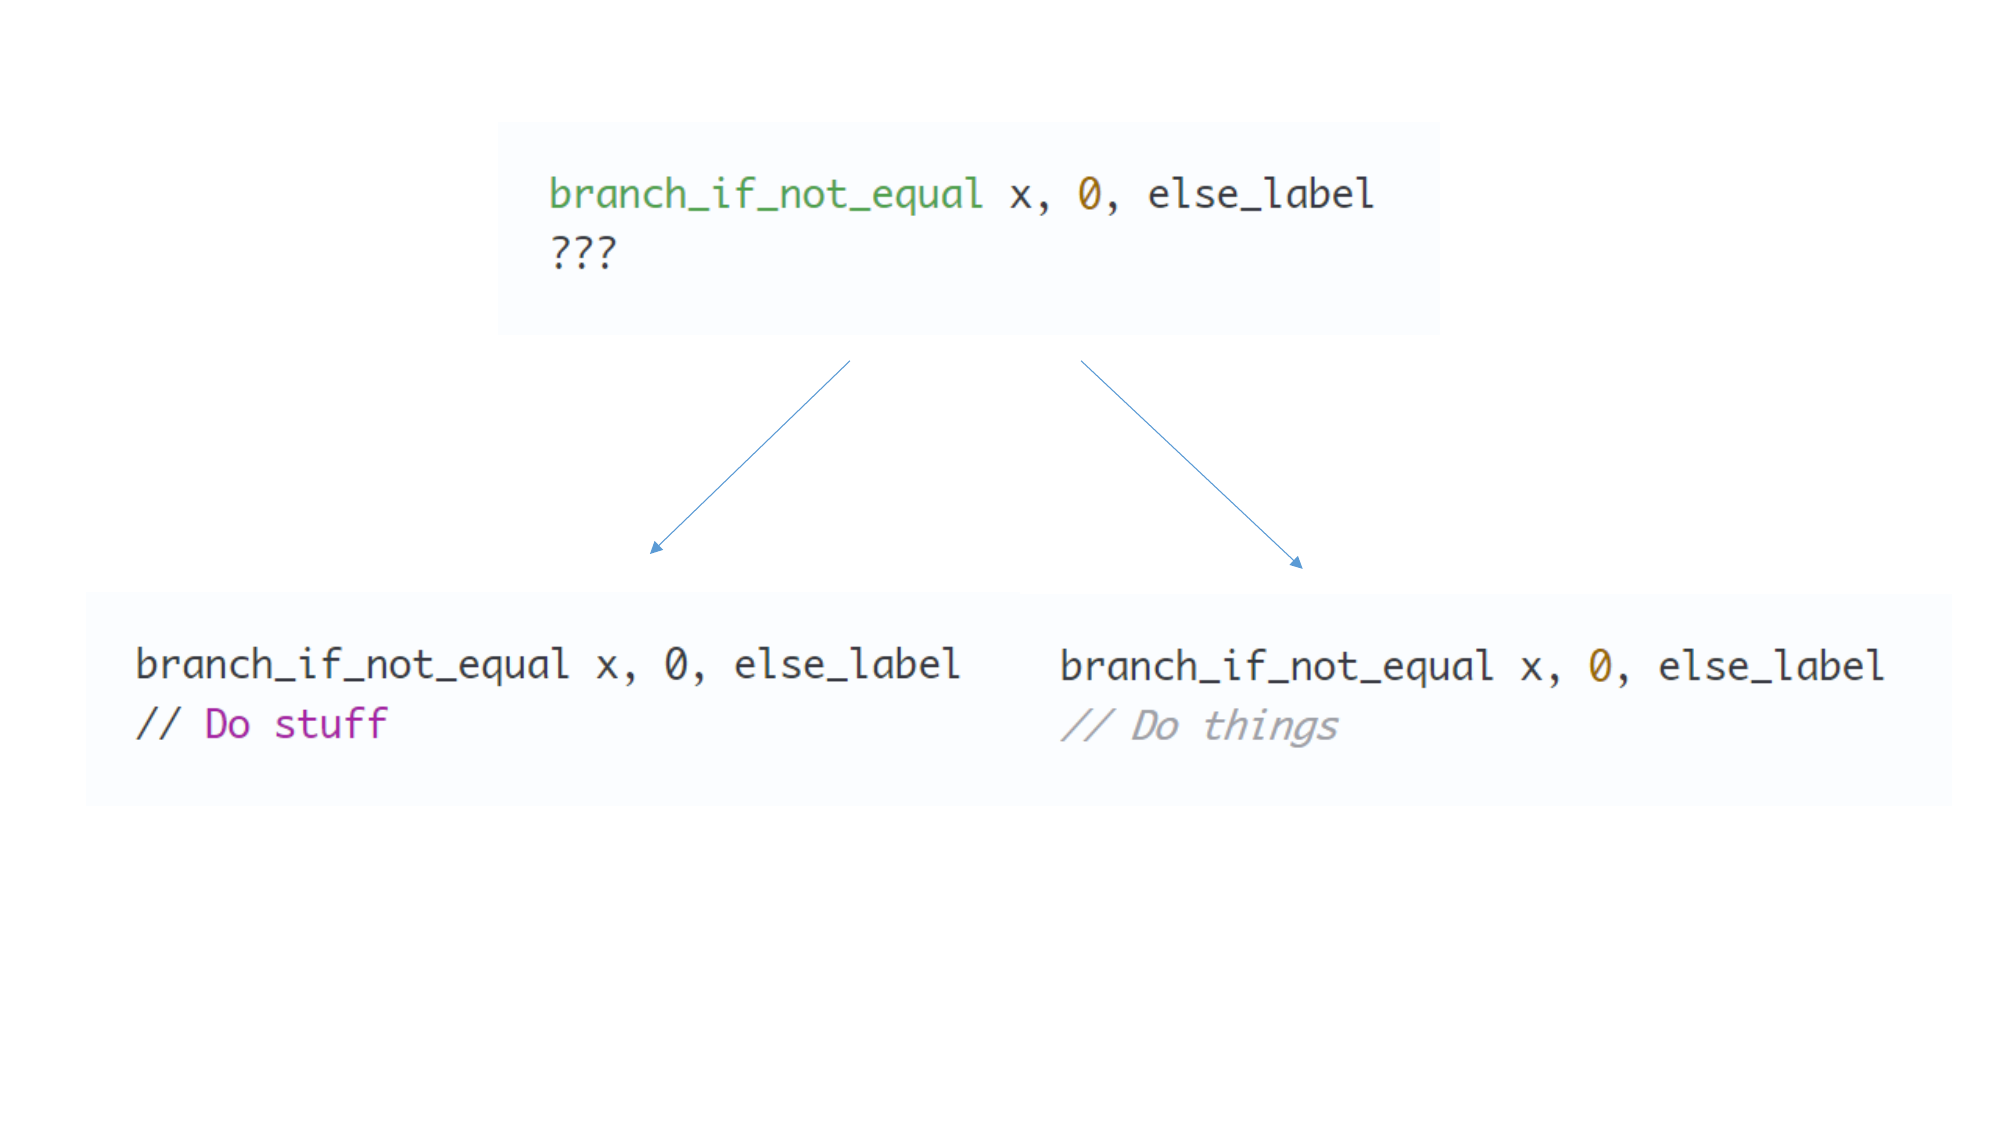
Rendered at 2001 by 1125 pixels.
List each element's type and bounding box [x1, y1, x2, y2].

picture [498, 122, 1440, 335]
picture [86, 592, 1952, 806]
text_box [649, 360, 851, 554]
text_box [1081, 360, 1303, 569]
